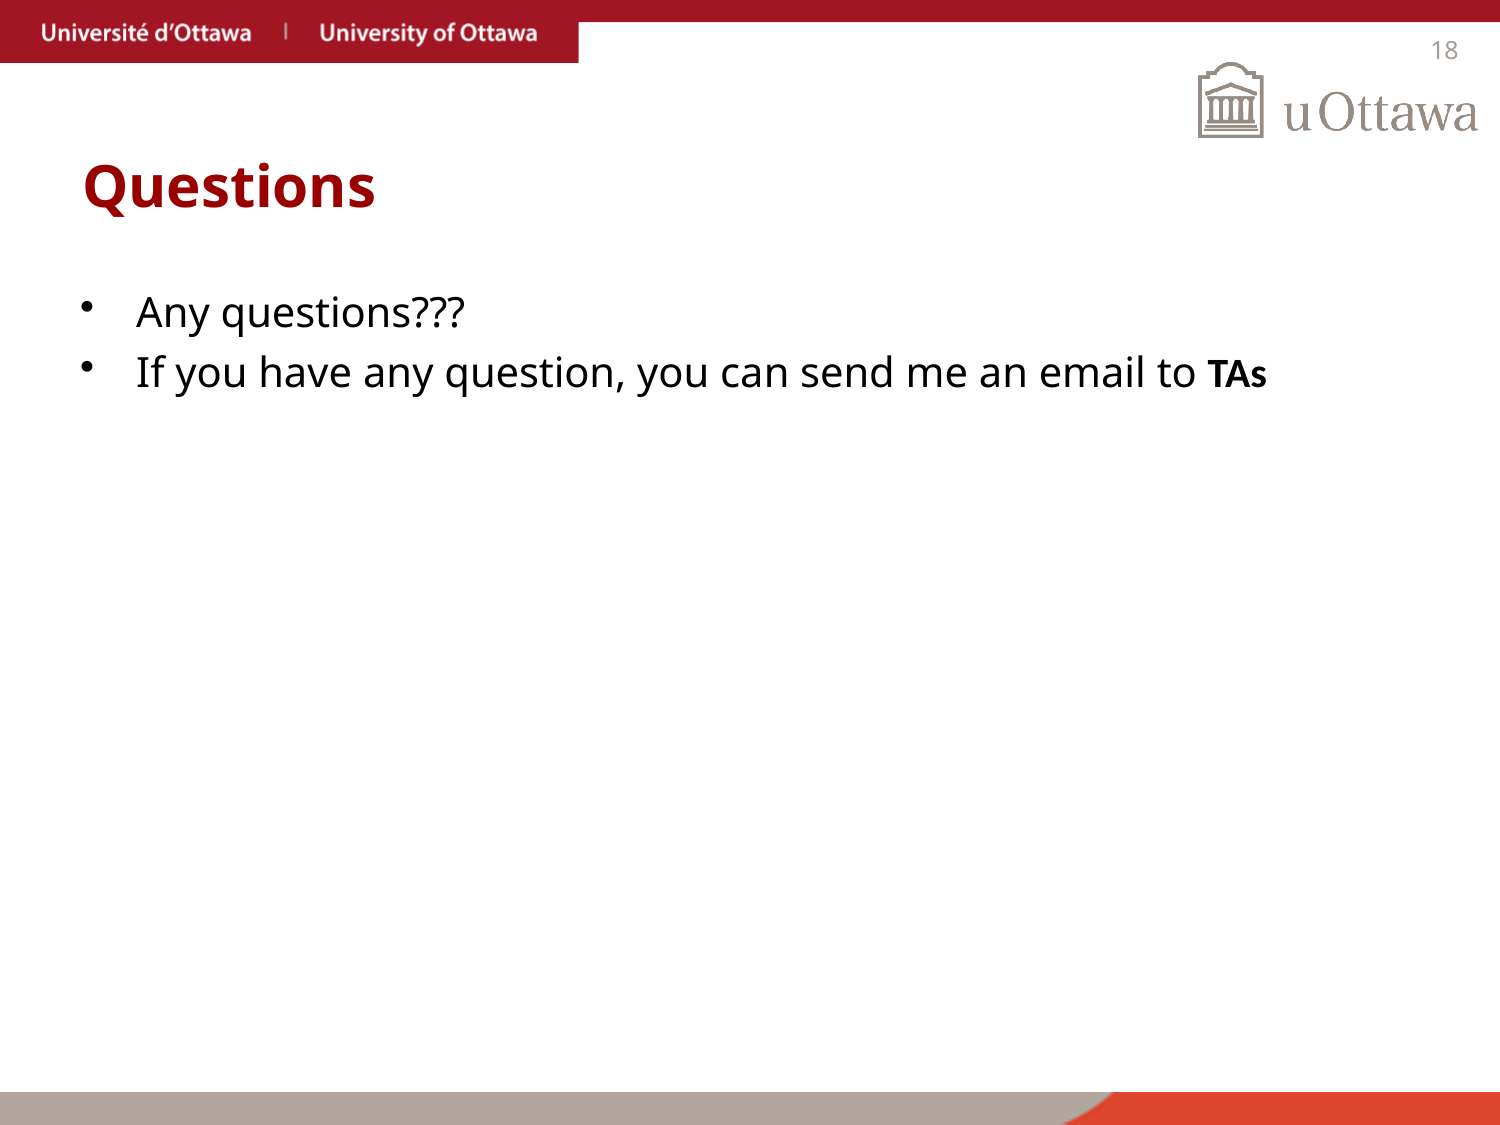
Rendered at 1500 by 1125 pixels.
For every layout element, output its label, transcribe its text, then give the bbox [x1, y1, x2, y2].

title Questions [80, 147, 412, 274]
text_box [0, 0, 1500, 138]
text_box Any questions??? If you have any question, you can send me an email to TAs [77, 274, 1297, 397]
picture [0, 1092, 1500, 1125]
